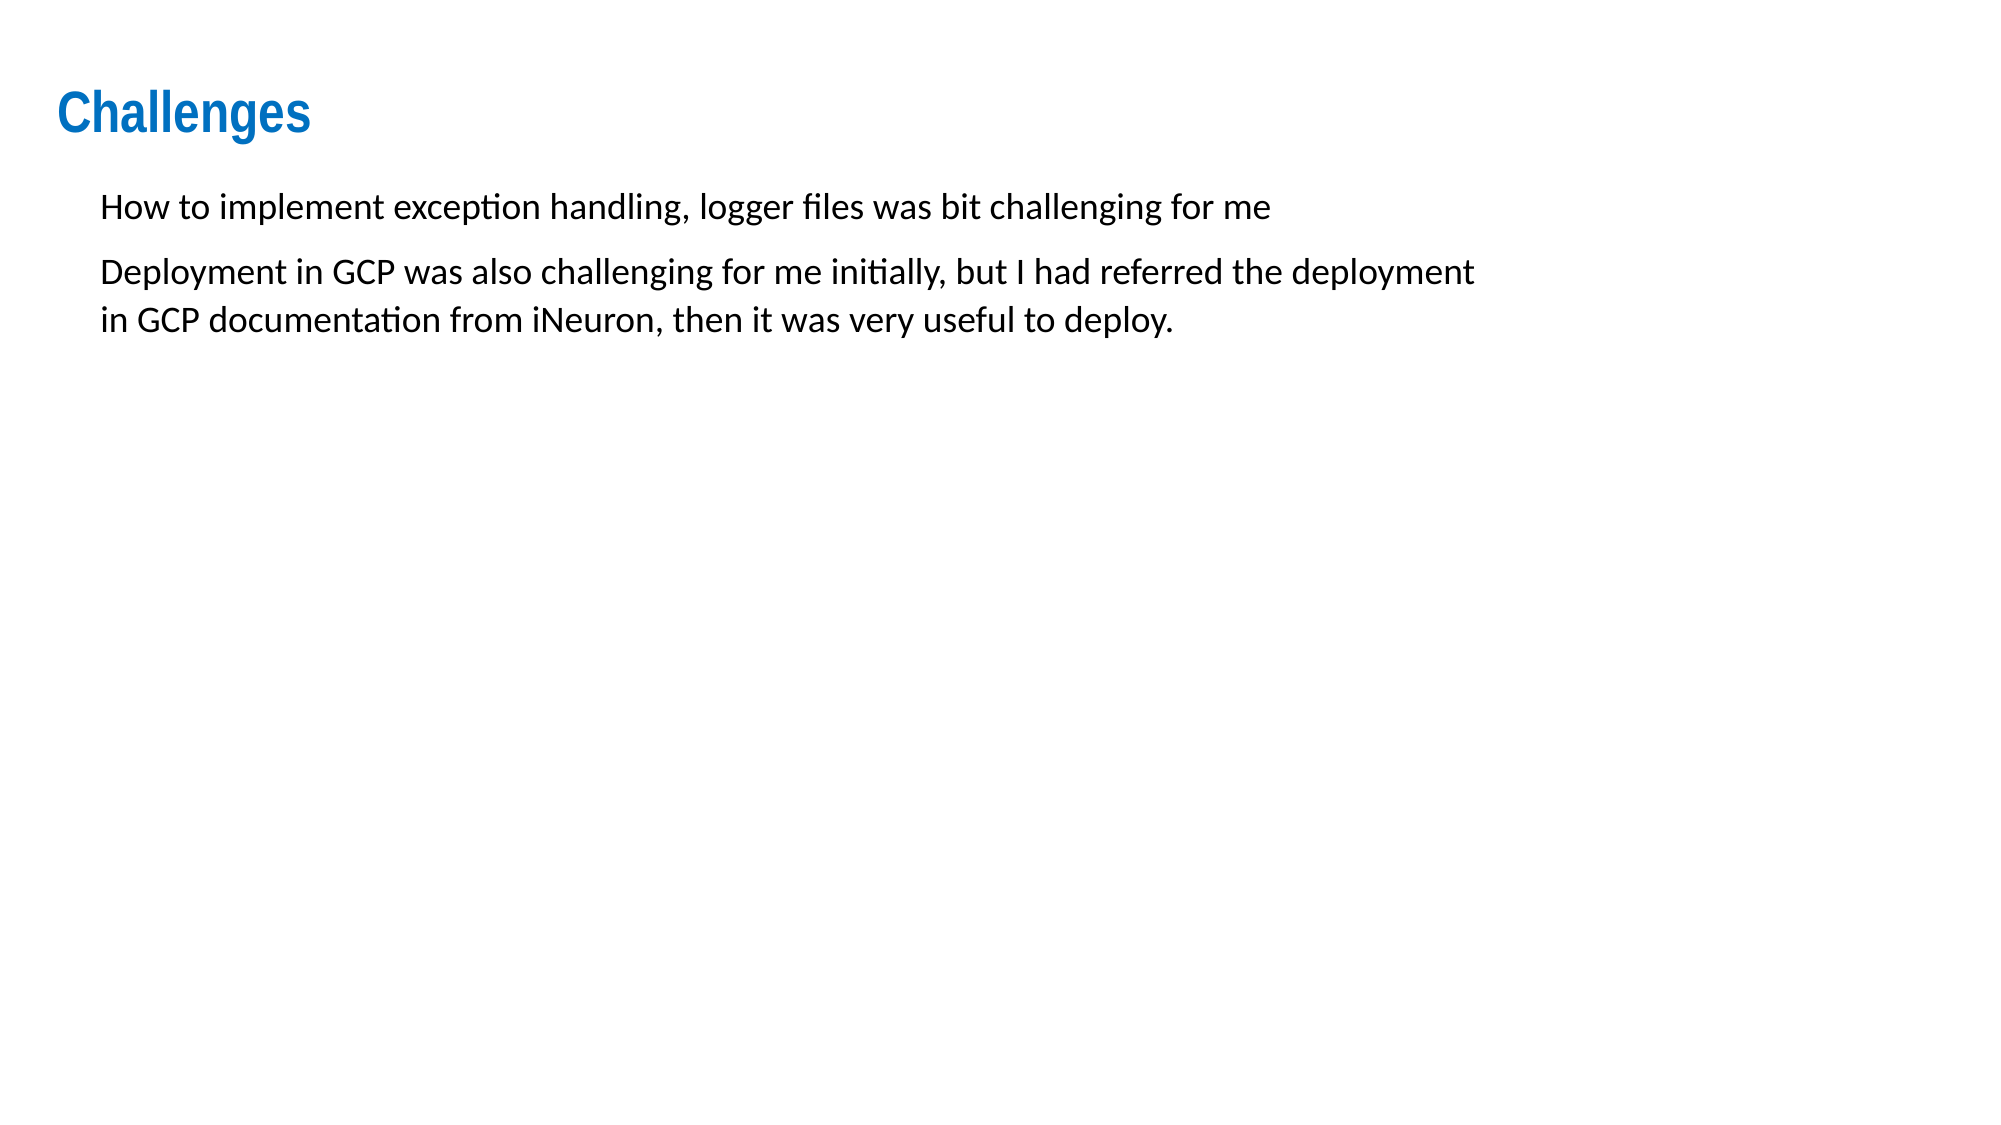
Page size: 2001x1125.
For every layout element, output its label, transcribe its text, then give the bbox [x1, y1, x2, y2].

text_box Challenges [42, 66, 1452, 152]
text_box How to implement exception handling, logger files was bit challenging for me Deployment in GCP was also challenging for me initially, but I had referred the deployment in GCP documentation from iNeuron, then it was very useful to deploy. [23, 172, 1517, 348]
